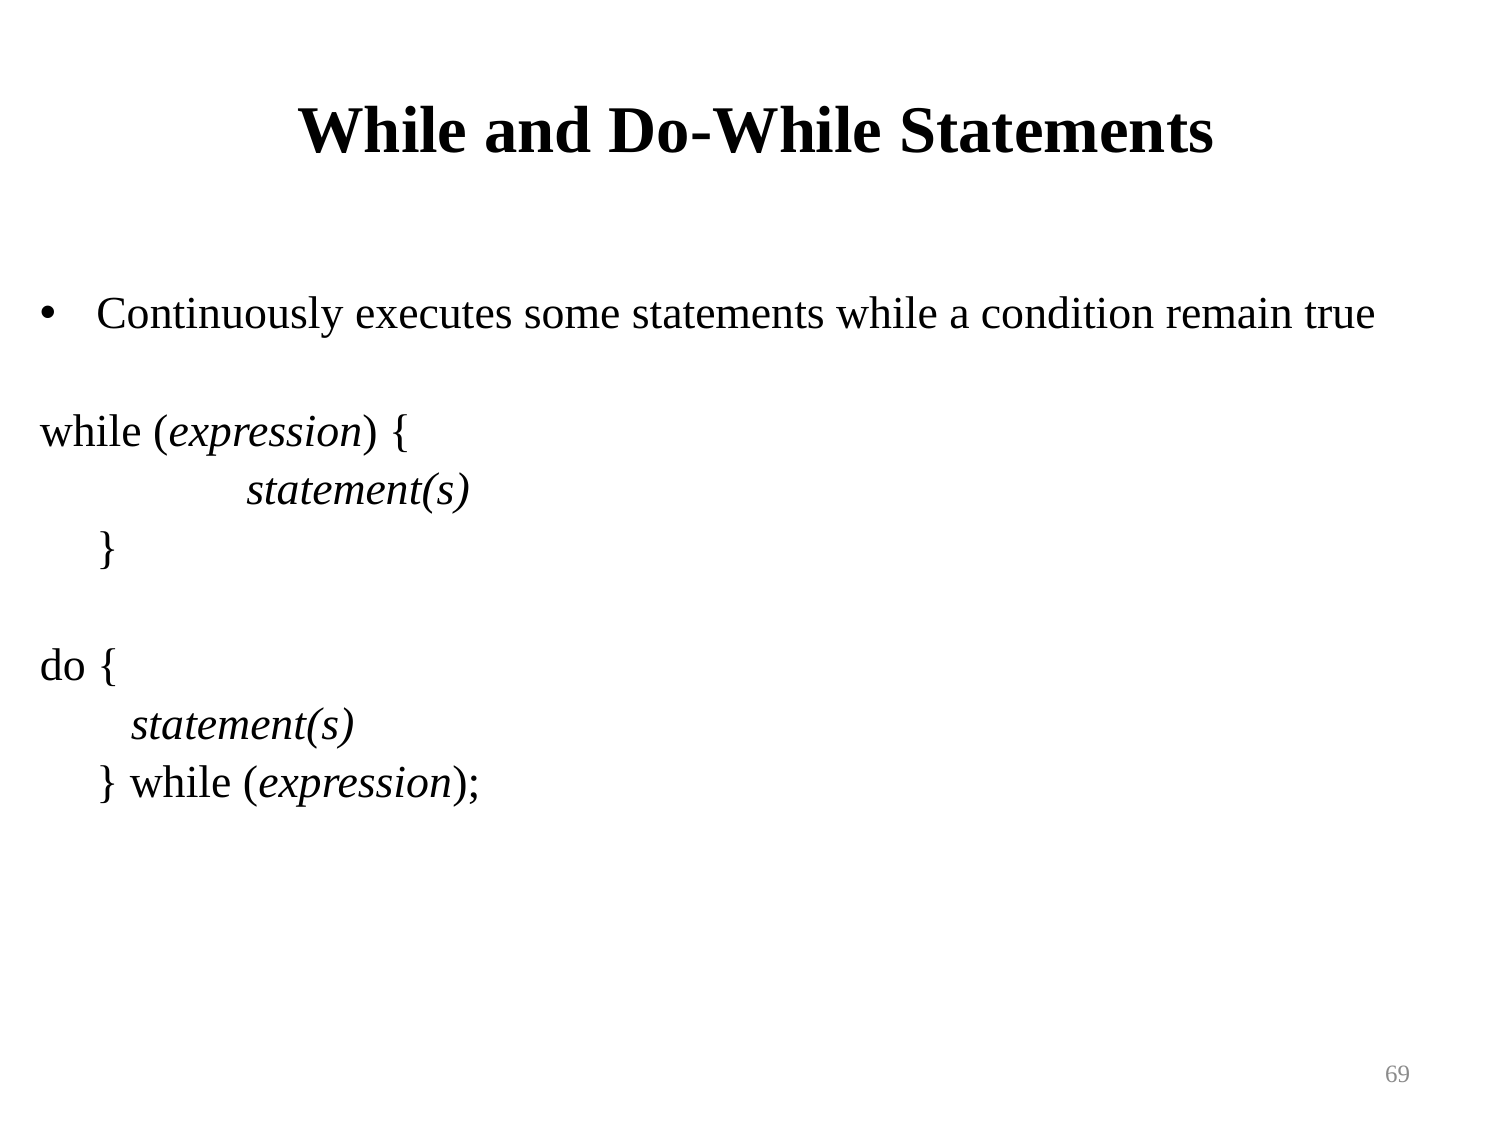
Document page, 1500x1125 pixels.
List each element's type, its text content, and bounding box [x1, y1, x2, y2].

title While and Do-While Statements [200, 20, 1313, 233]
list Continuously executes some statements while a condition remain true while (expression) { statement(s) } do { statement(s) } while (expression); [24, 282, 1463, 1088]
slide_number 69 [1074, 1042, 1425, 1103]
